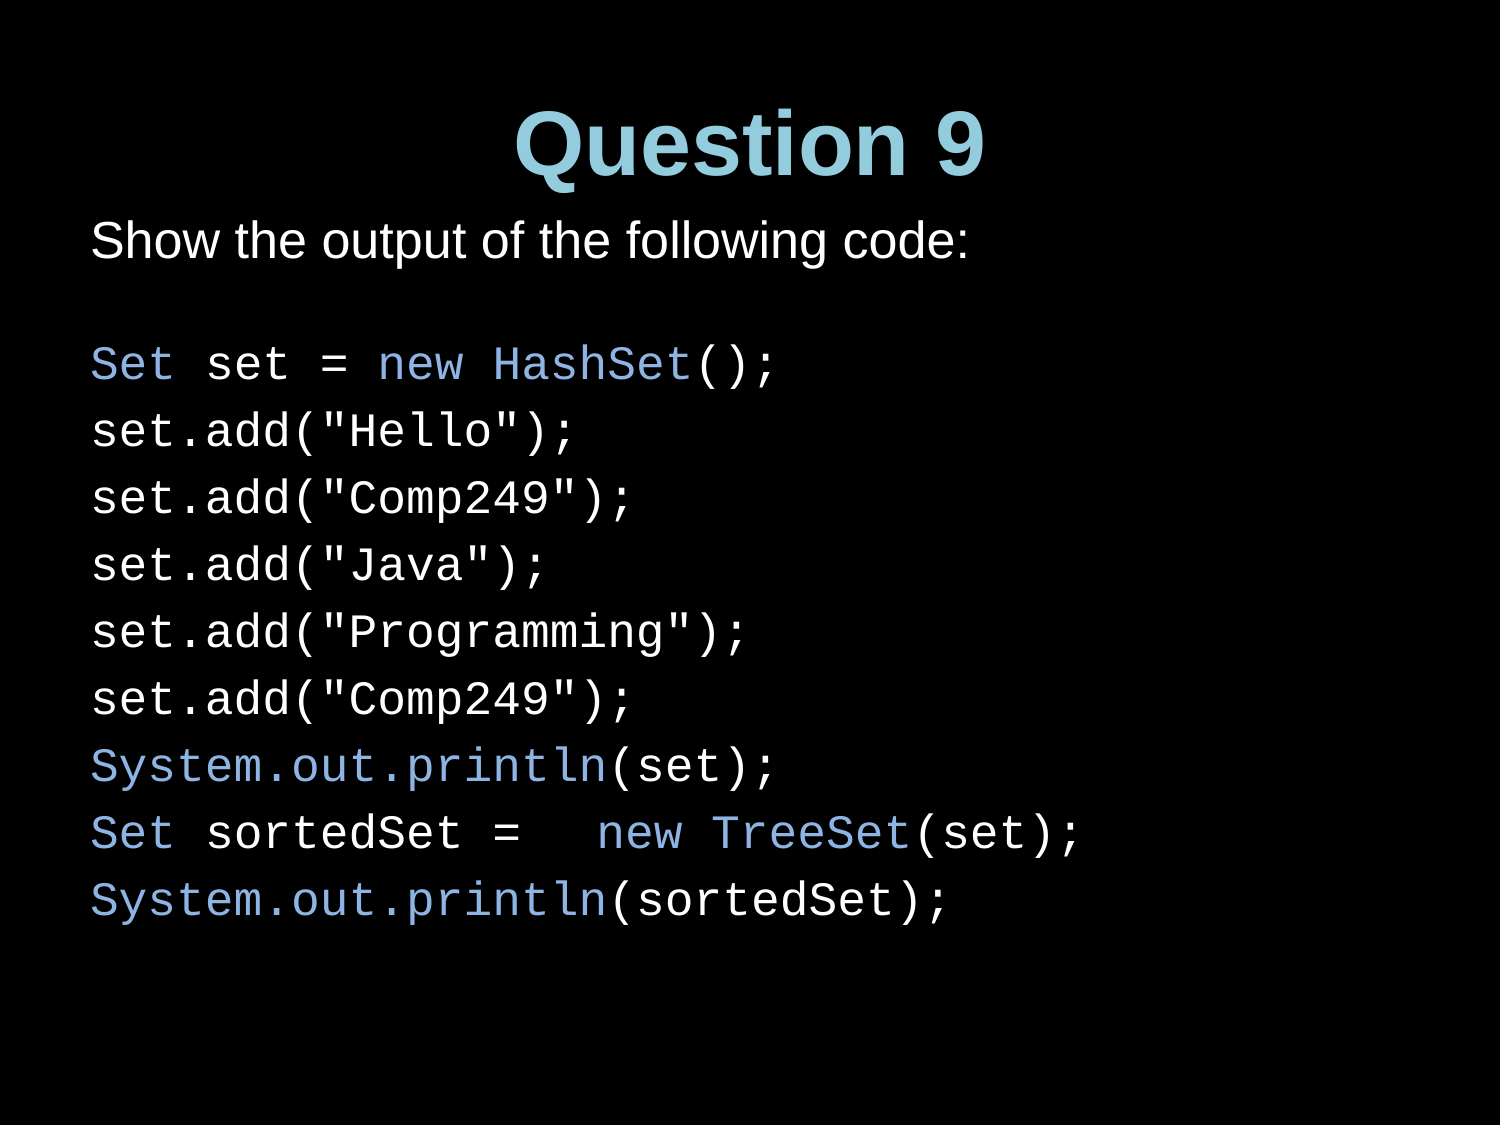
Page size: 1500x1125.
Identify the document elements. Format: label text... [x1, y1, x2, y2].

title Question 9 [74, 44, 1426, 198]
list Show the output of the following code: Set set = new HashSet(); set.add("Hello"); set.add("Comp249"); set.add("Java"); set.add("Programming"); set.add("Comp249"); System.out.println(set); Set sortedSet = new TreeSet(set); System.out.println(sortedSet); [74, 198, 1426, 992]
